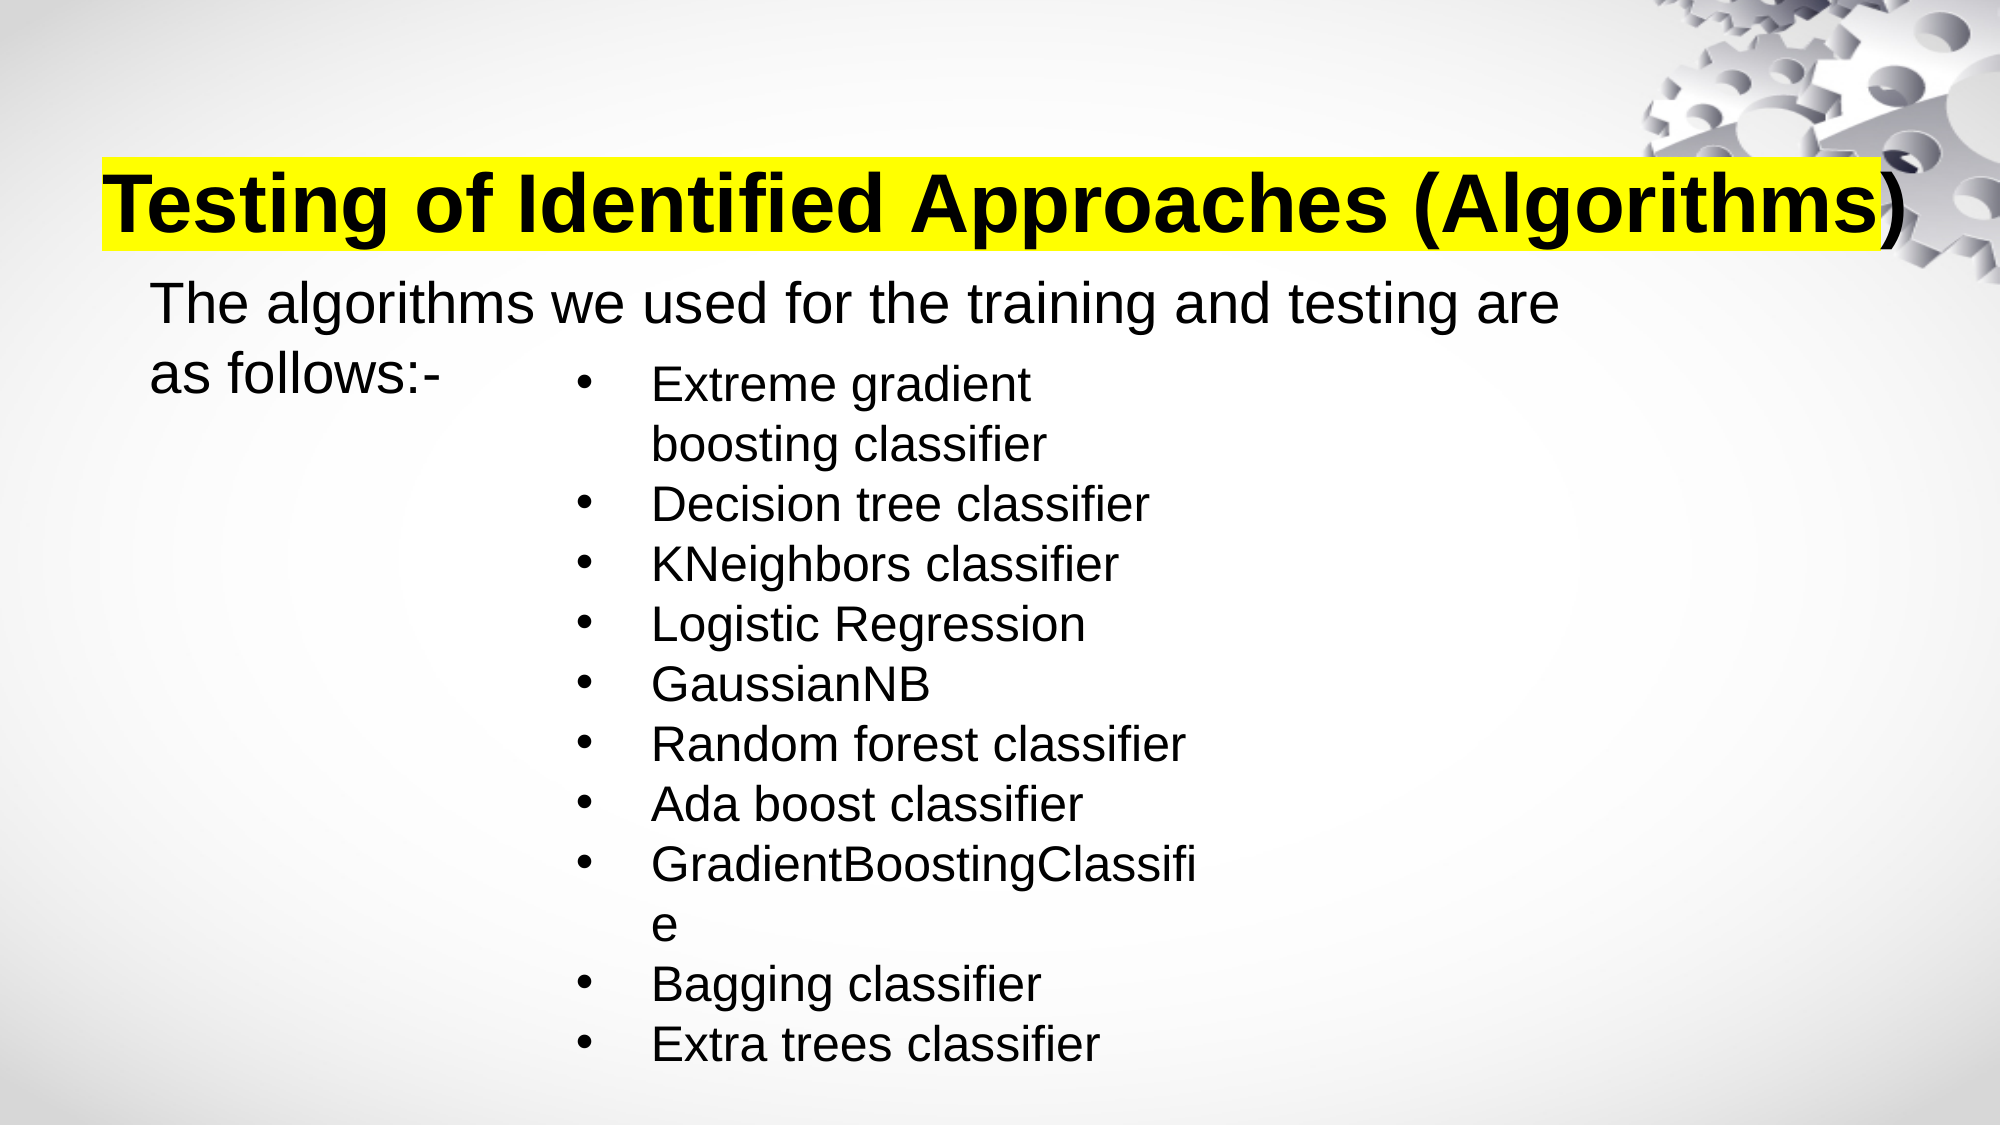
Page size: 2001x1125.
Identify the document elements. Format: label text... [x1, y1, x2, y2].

text_box The algorithms we used for the training and testing are as follows:- [134, 258, 1821, 413]
text_box Extreme gradient boosting classifier Decision tree classifier KNeighbors classifier Logistic Regression GaussianNB Random forest classifier Ada boost classifier GradientBoostingClassifie Bagging classifier Extra trees classifier [485, 343, 1236, 1079]
text_box Testing of Identified Approaches (Algorithms) [87, 141, 1958, 257]
picture [0, 0, 2000, 1125]
